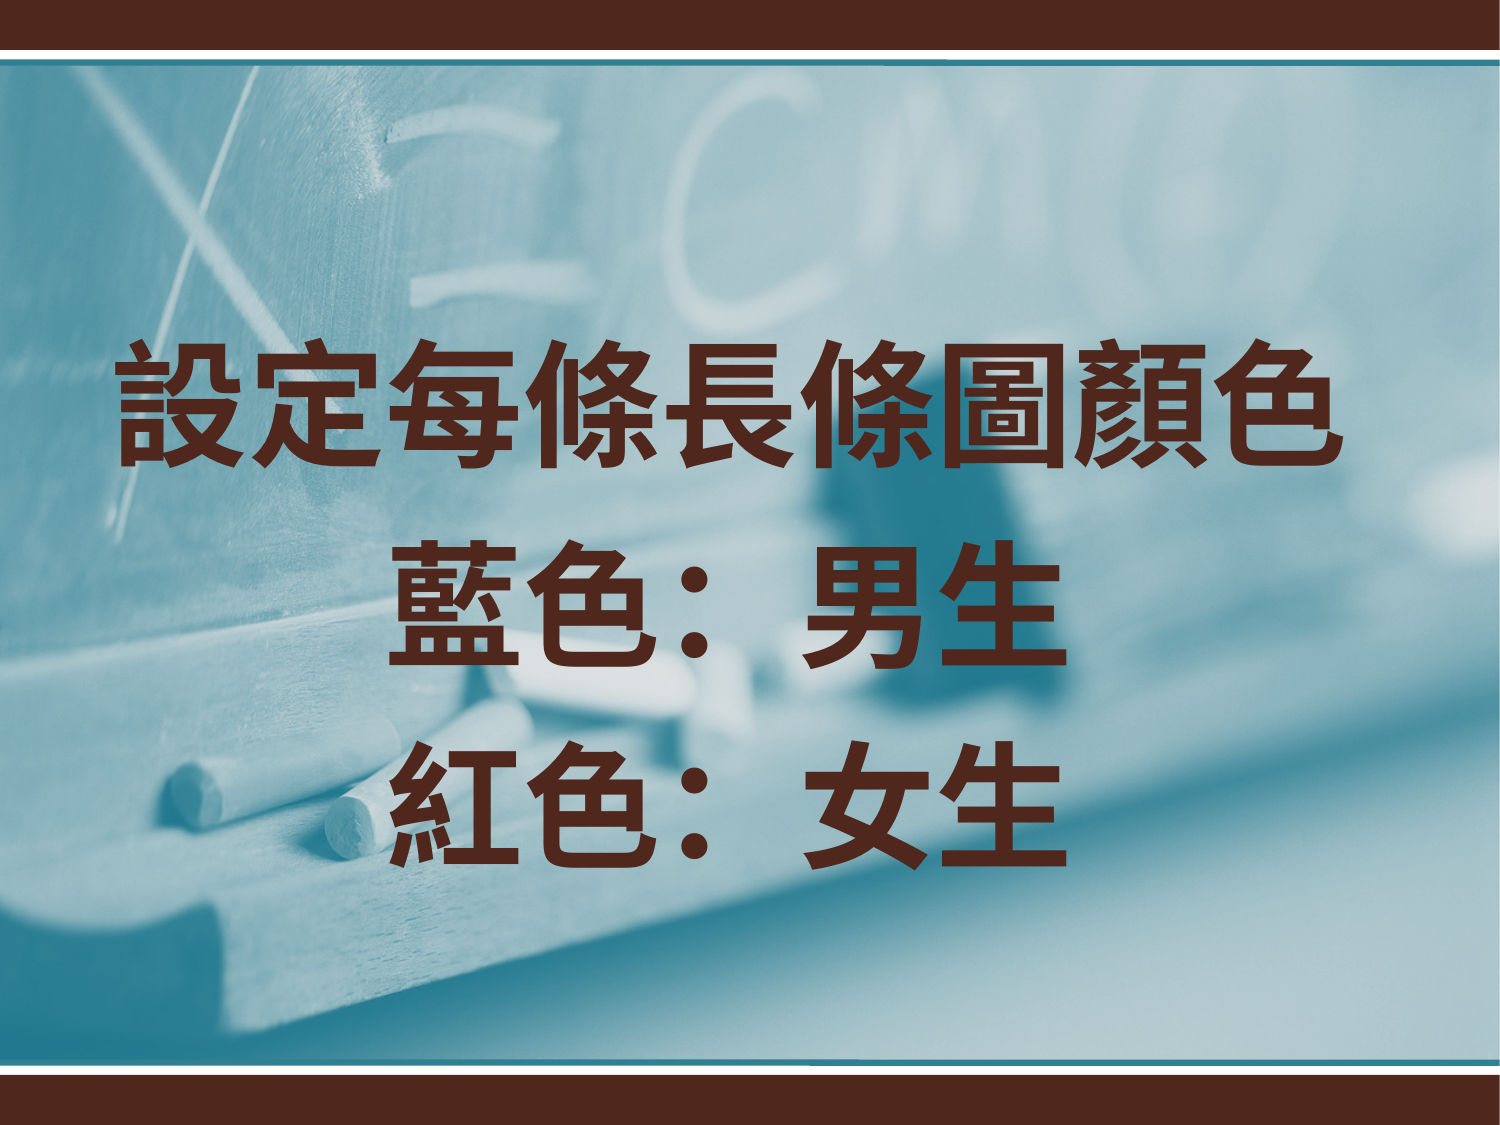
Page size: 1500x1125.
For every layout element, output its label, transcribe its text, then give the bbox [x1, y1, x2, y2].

subtitle 設定每條長條圖顏色 藍色：男生 紅色：女生 [53, 178, 1406, 894]
